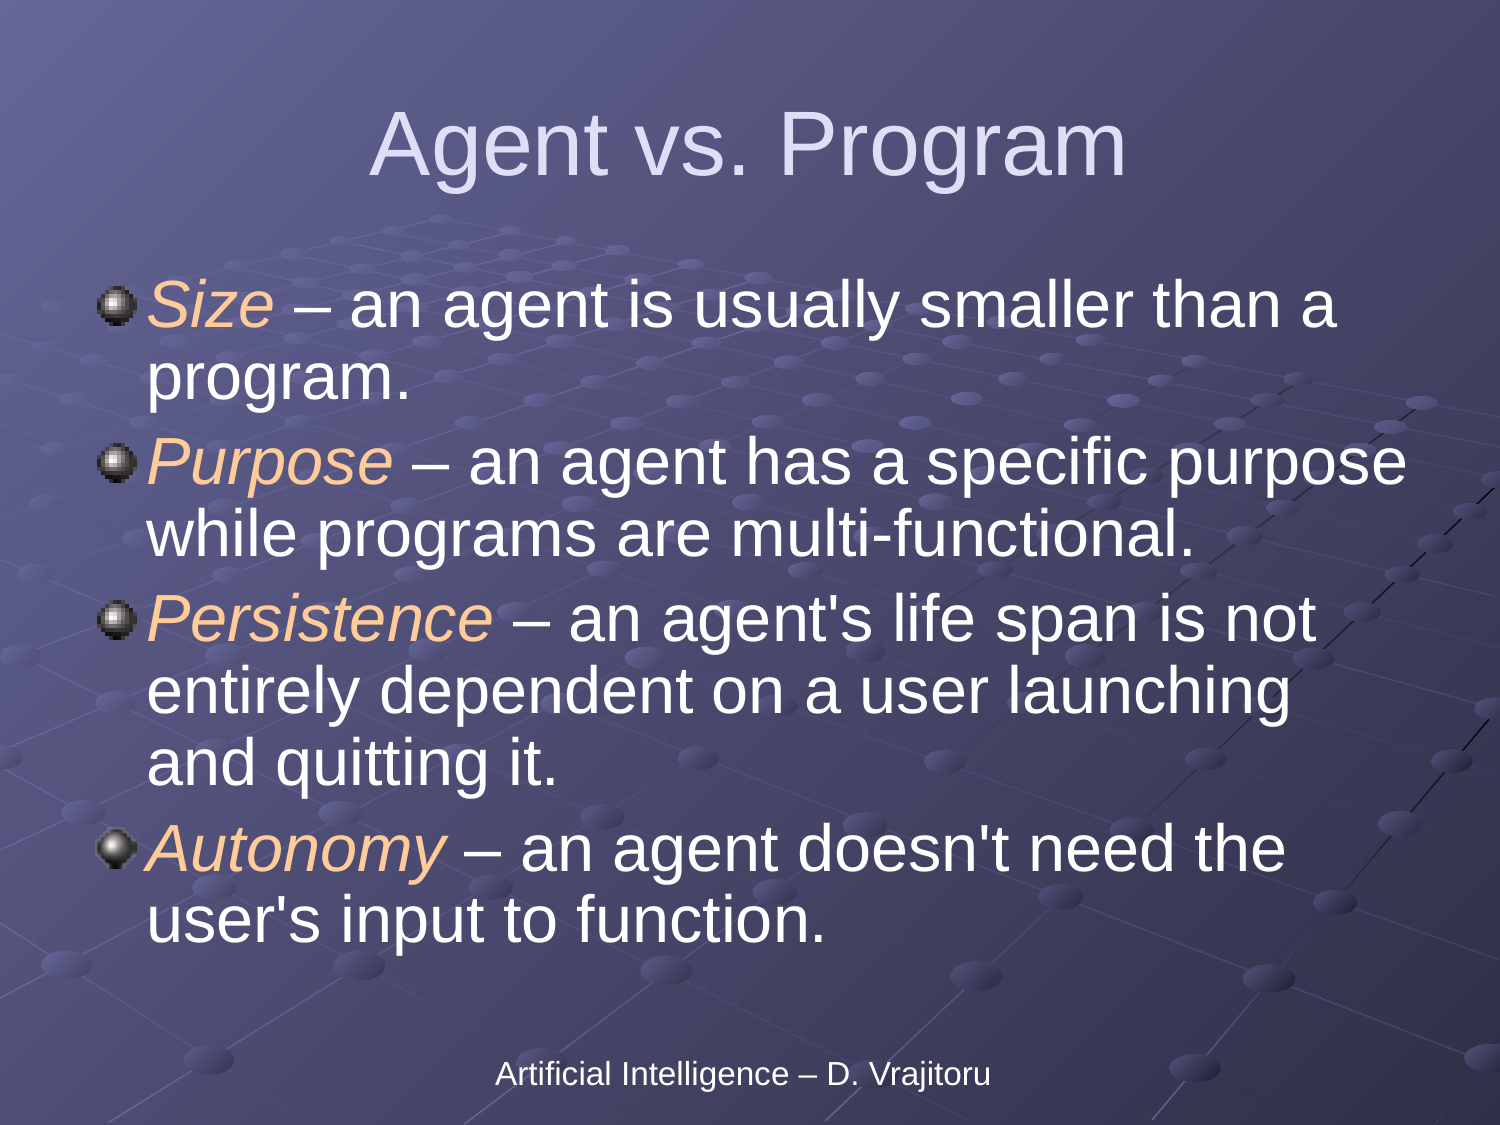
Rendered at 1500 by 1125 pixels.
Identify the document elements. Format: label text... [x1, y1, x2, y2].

picture [90, 435, 137, 483]
picture [90, 592, 137, 640]
title Agent vs. Program [74, 44, 1426, 233]
picture [90, 278, 137, 326]
picture [90, 822, 137, 869]
footer Artificial Intelligence – D. Vrajitoru [462, 1023, 1026, 1100]
list Size – an agent is usually smaller than a program. Purpose – an agent has a specific purpose while programs are multi-functional. Persistence – an agent's life span is not entirely dependent on a user launching and quitting it. Autonomy – an agent doesn't need the user's input to function. [74, 262, 1426, 1007]
